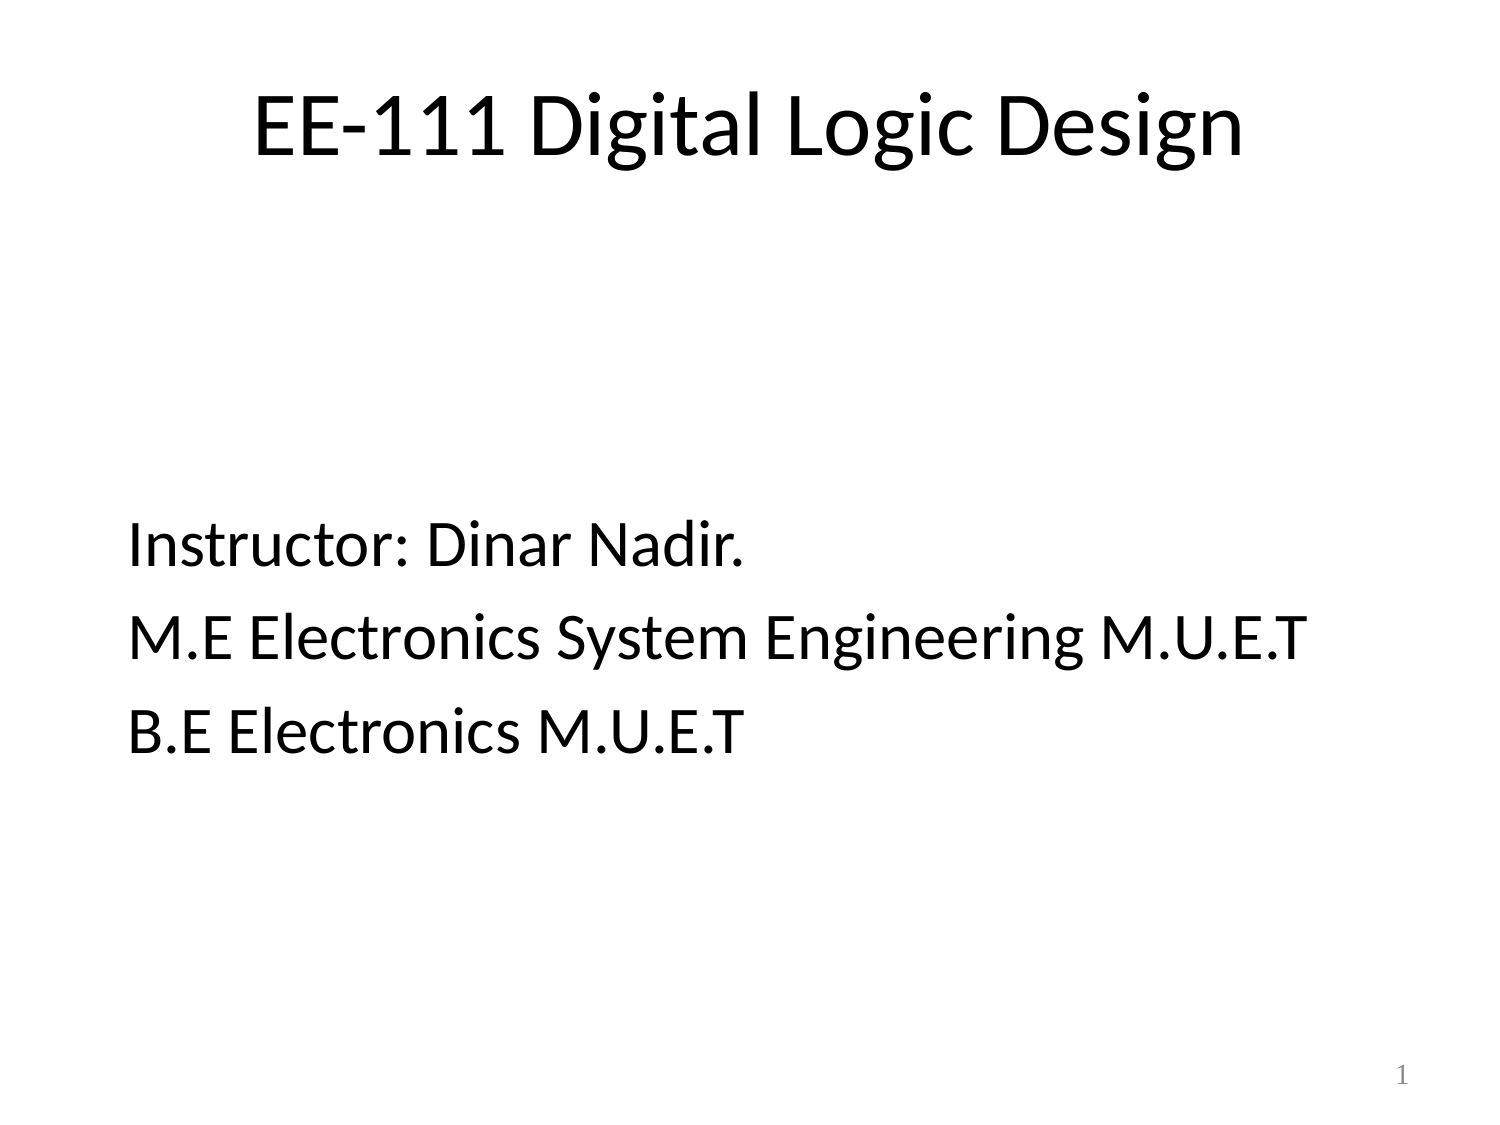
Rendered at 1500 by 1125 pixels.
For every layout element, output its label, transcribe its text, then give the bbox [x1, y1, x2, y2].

title EE-111 Digital Logic Design [112, 12, 1388, 212]
list Instructor: Dinar Nadir. M.E Electronics System Engineering M.U.E.T B.E Electronics M.U.E.T [112, 212, 1388, 1000]
slide_number 1 [1074, 1042, 1425, 1103]
